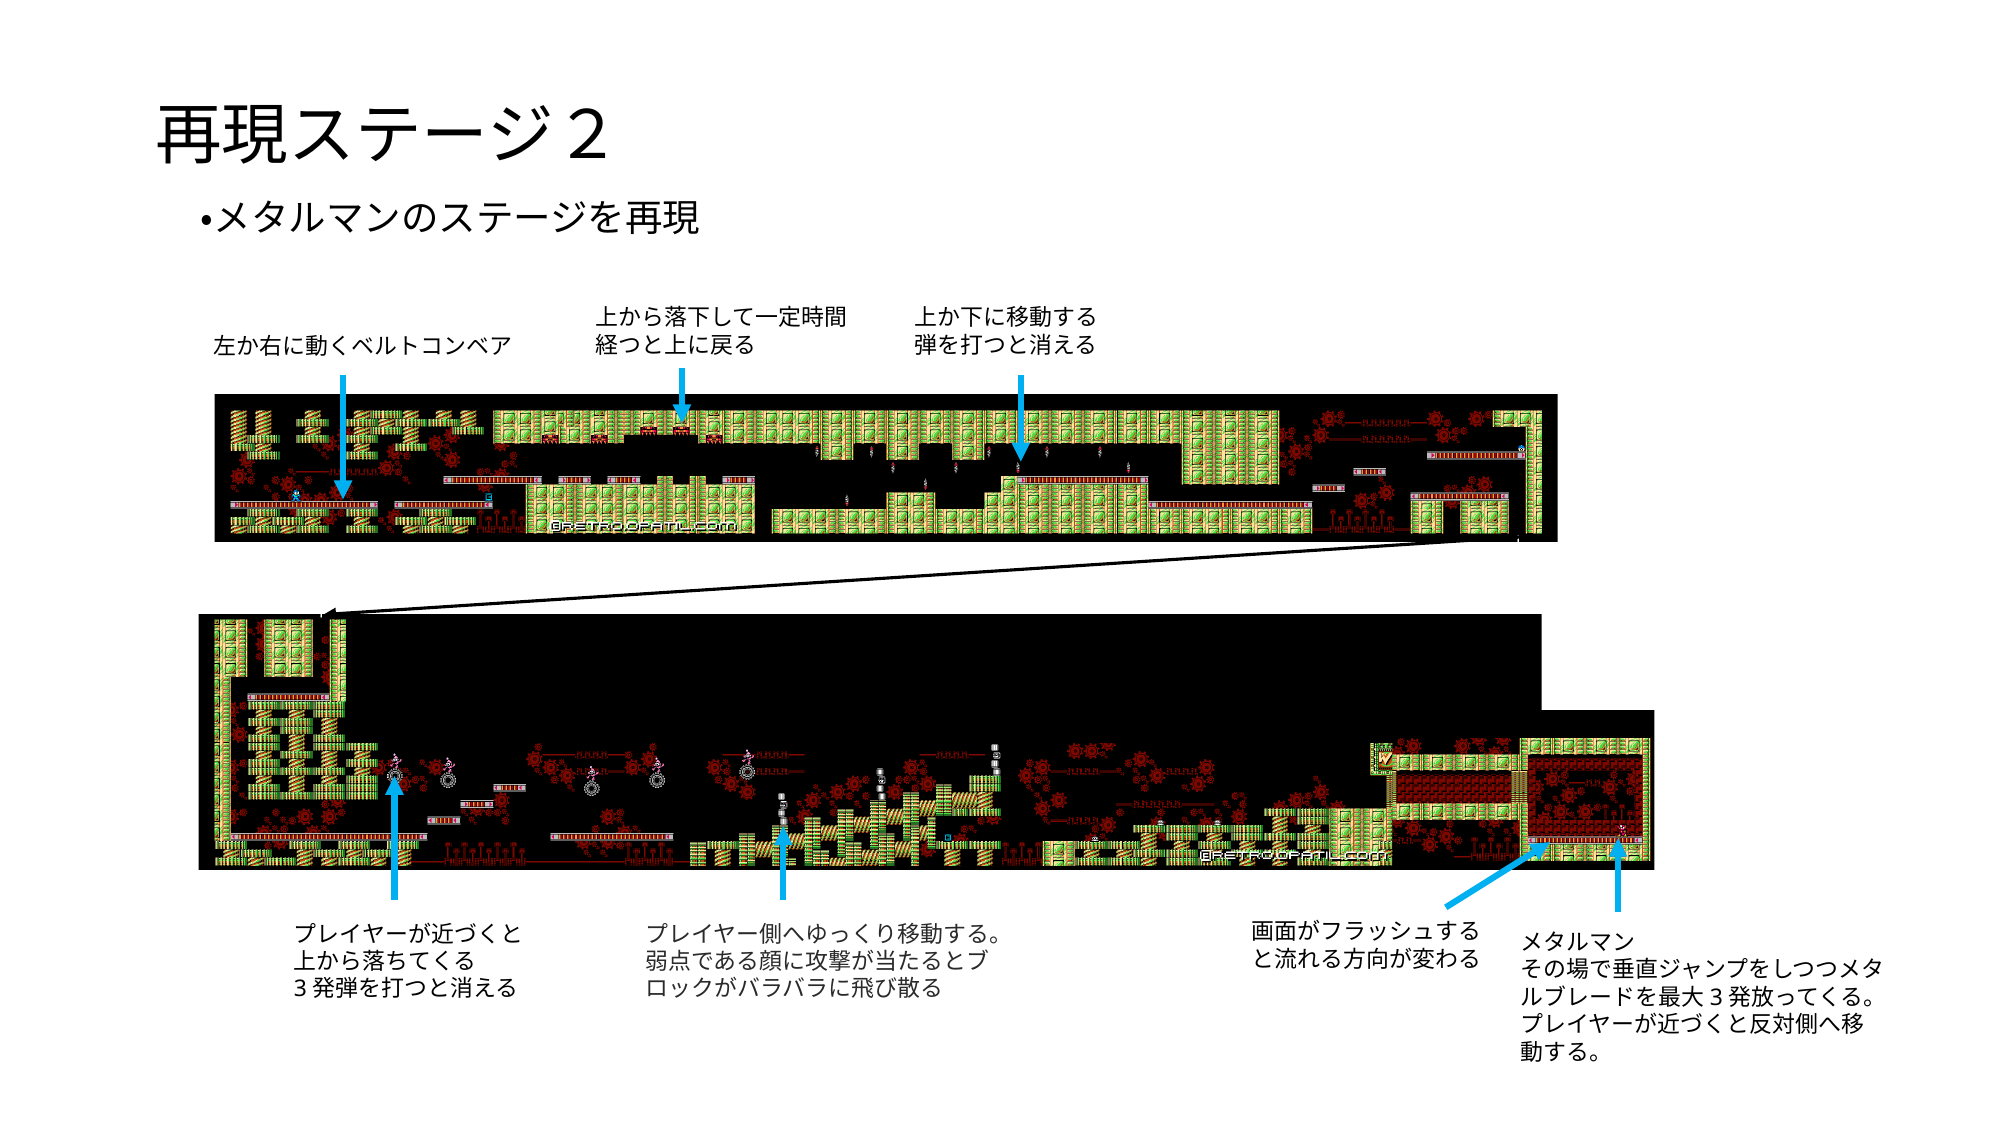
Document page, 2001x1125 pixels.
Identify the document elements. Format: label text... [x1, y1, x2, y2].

text_box プレイヤー側へゆっくり移動する。弱点である顔に攻撃が当たるとブロックがバラバラに飛び散る [630, 911, 1025, 1009]
text_box 再現ステージ２ [140, 84, 645, 180]
text_box 左か右に動くベルトコンベア [198, 324, 535, 367]
picture [214, 394, 1558, 542]
text_box 上から落下して一定時間経つと上に戻る [580, 295, 878, 366]
text_box ・メタルマンのステージを再現 [186, 186, 860, 247]
text_box プレイヤーが近づくと上から落ちてくる 3発弾を打つと消える [279, 911, 550, 1009]
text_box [323, 536, 1524, 615]
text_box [1445, 842, 1550, 908]
text_box 上か下に移動する 弾を打つと消える [899, 295, 1120, 366]
text_box 画面がフラッシュすると流れる方向が変わる [1236, 909, 1498, 980]
text_box メタルマン その場で垂直ジャンプをしつつメタルブレードを最大3発放ってくる。 プレイヤーが近づくと反対側へ移動する。 [1505, 920, 1900, 1073]
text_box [198, 614, 1655, 870]
